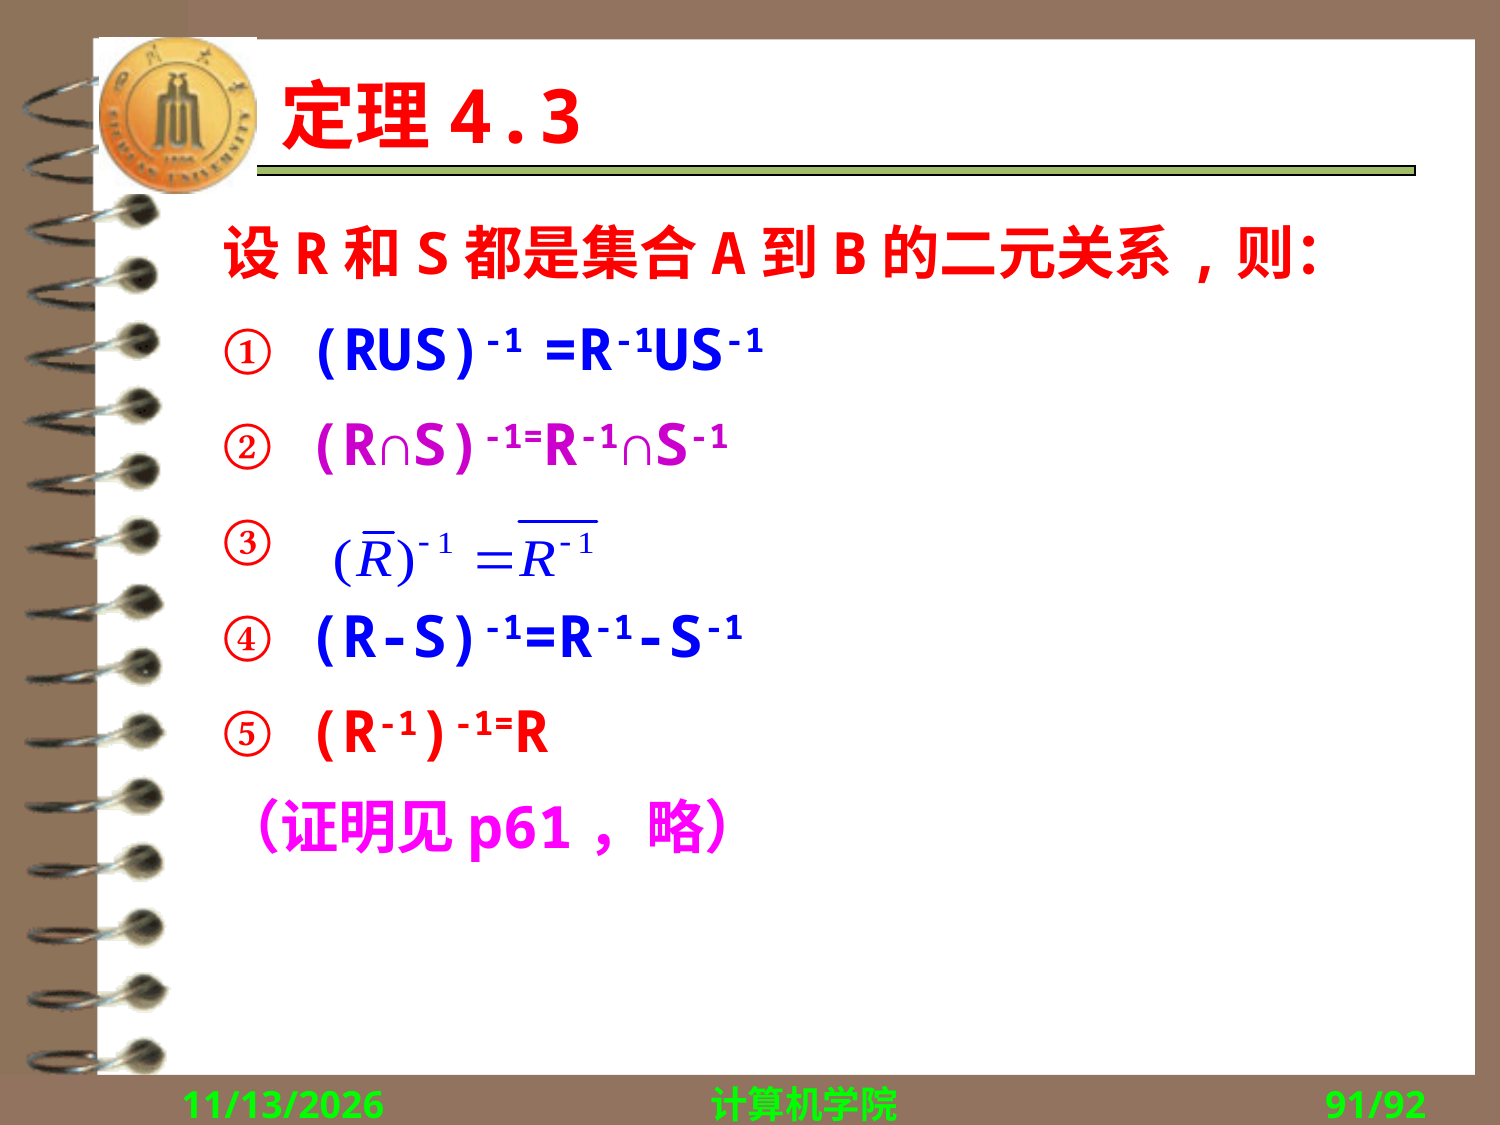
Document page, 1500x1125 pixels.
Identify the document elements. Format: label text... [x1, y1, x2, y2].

picture [0, 0, 257, 1075]
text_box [324, 510, 609, 599]
footer 计算机学院 [479, 1073, 1128, 1100]
slide_number 91/92 [1128, 1073, 1442, 1100]
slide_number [166, 1073, 479, 1100]
text_box 设R和S都是集合A到B的二元关系,则： ① (RUS)-1 =R-1US-1 ② (R∩S)-1=R-1∩S-1 ③ ④ (R-S)-1=R-1-S-1 ⑤ (R-1)-1=R （证明见p61，略） [216, 196, 1459, 951]
text_box 定理4.3 [265, 54, 1398, 173]
